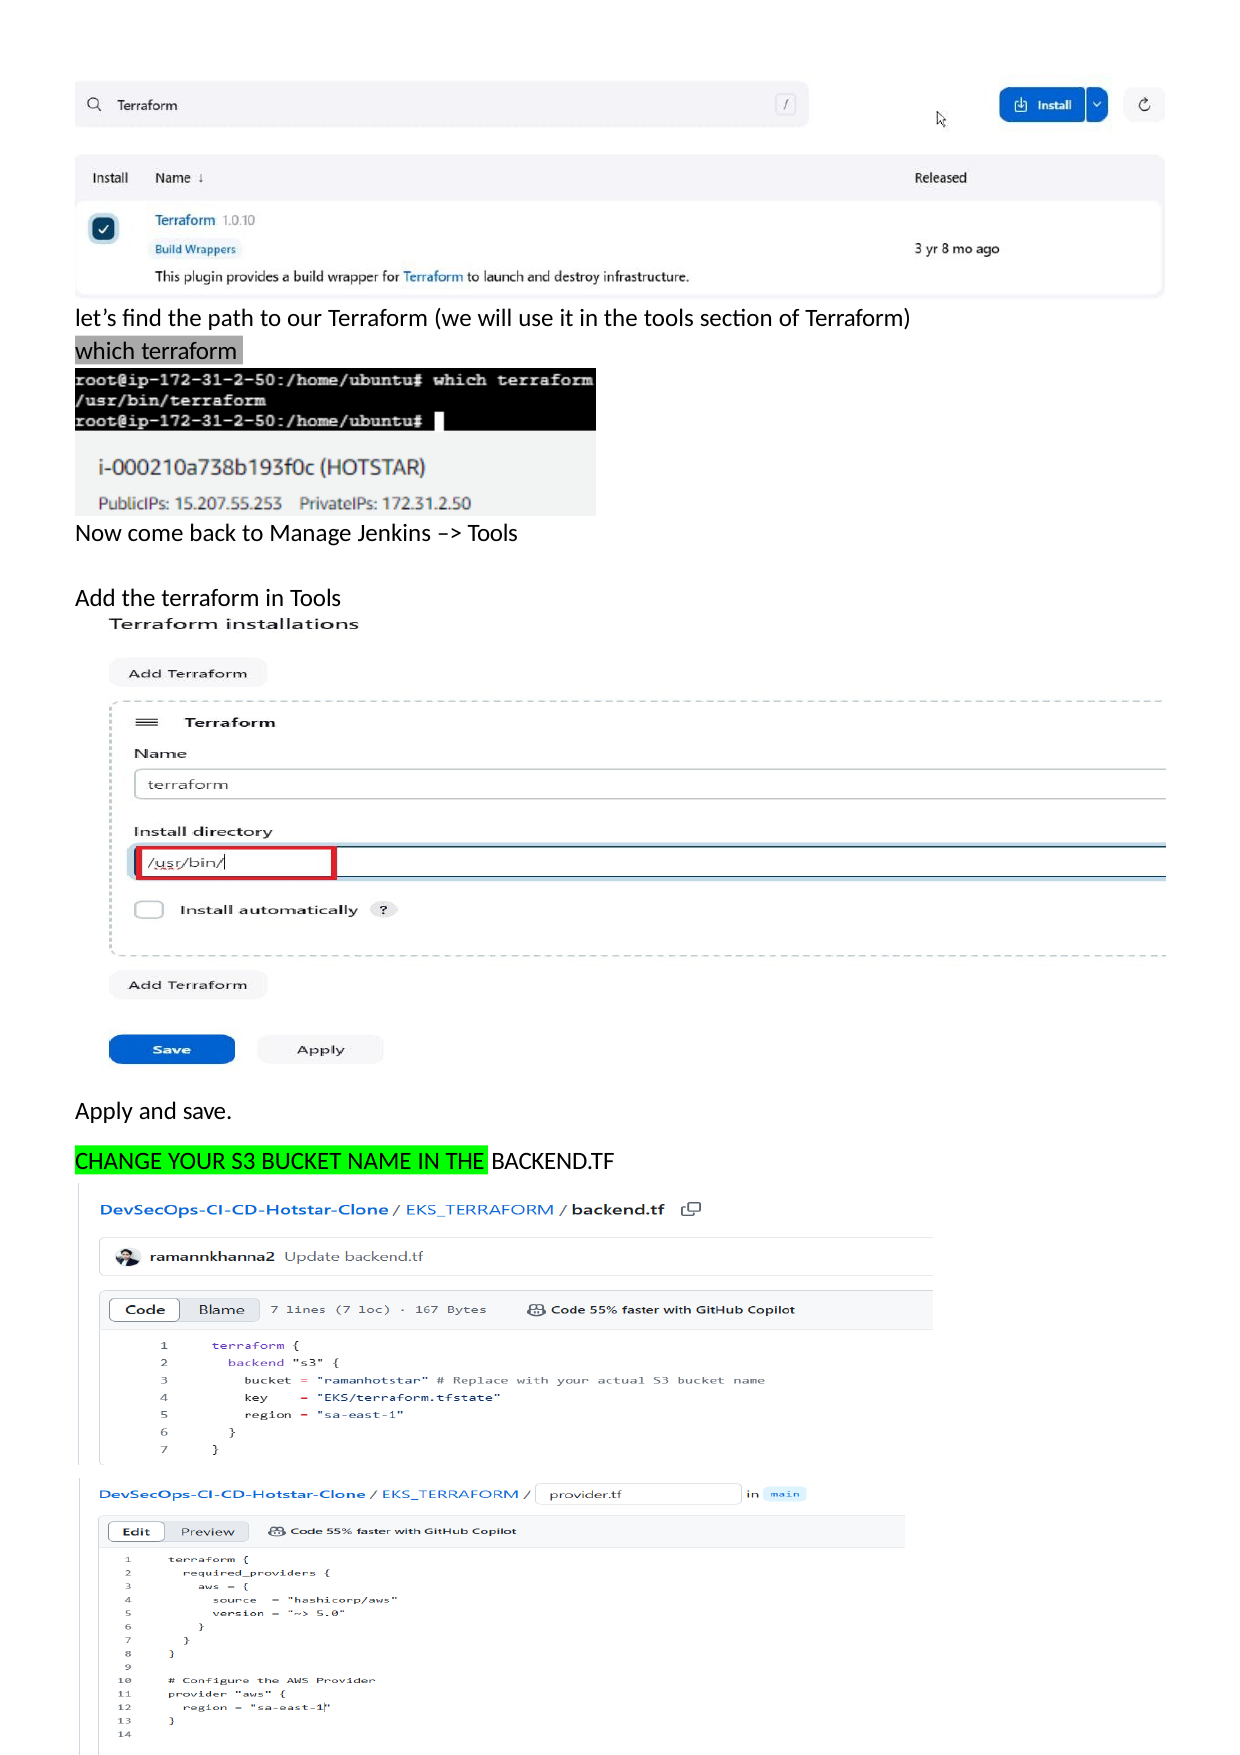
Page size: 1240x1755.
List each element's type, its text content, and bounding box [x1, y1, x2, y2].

picture [68, 1183, 933, 1465]
text_box Now come back to Manage Jenkins –> Tools Add the terraform in Tools [72, 522, 524, 612]
text_box CHANGE YOUR S3 BUCKET NAME IN THE [74, 1145, 488, 1175]
picture [74, 368, 596, 516]
text_box BACKEND.TF [489, 1142, 622, 1175]
picture [101, 616, 1166, 1072]
text_box which terraform [75, 335, 243, 365]
picture [74, 74, 1165, 301]
picture [74, 1478, 905, 1755]
text_box let’s find the path to our Terraform (we will use it in the tools section of Terraform) [72, 308, 922, 332]
text_box Apply and save. [72, 1092, 237, 1125]
